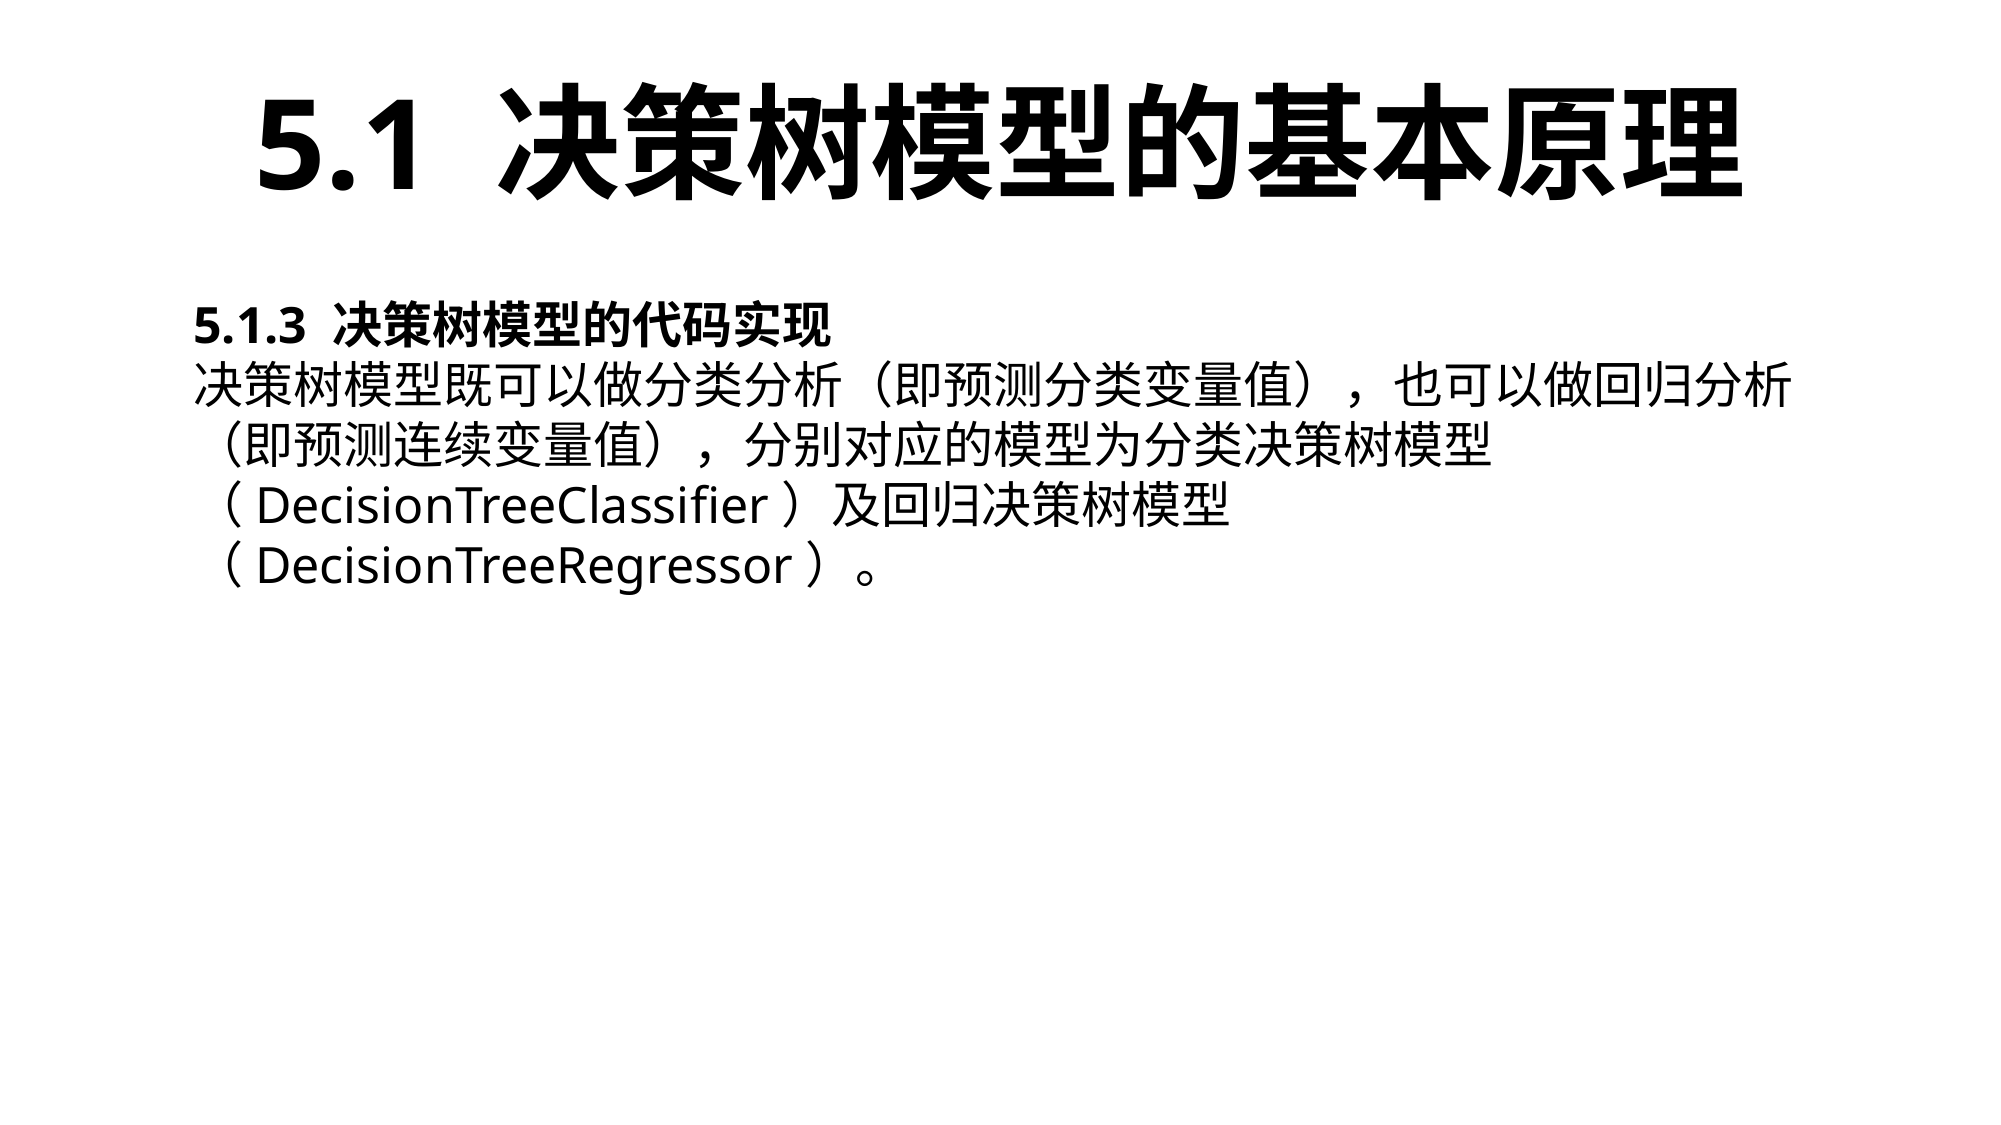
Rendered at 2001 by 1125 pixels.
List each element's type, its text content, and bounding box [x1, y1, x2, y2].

text_box 5.1.3 决策树模型的代码实现 决策树模型既可以做分类分析（即预测分类变量值），也可以做回归分析（即预测连续变量值），分别对应的模型为分类决策树模型（DecisionTreeClassifier）及回归决策树模型（DecisionTreeRegressor）。 [178, 286, 1846, 601]
text_box 5.1 决策树模型的基本原理 [239, 57, 1761, 223]
